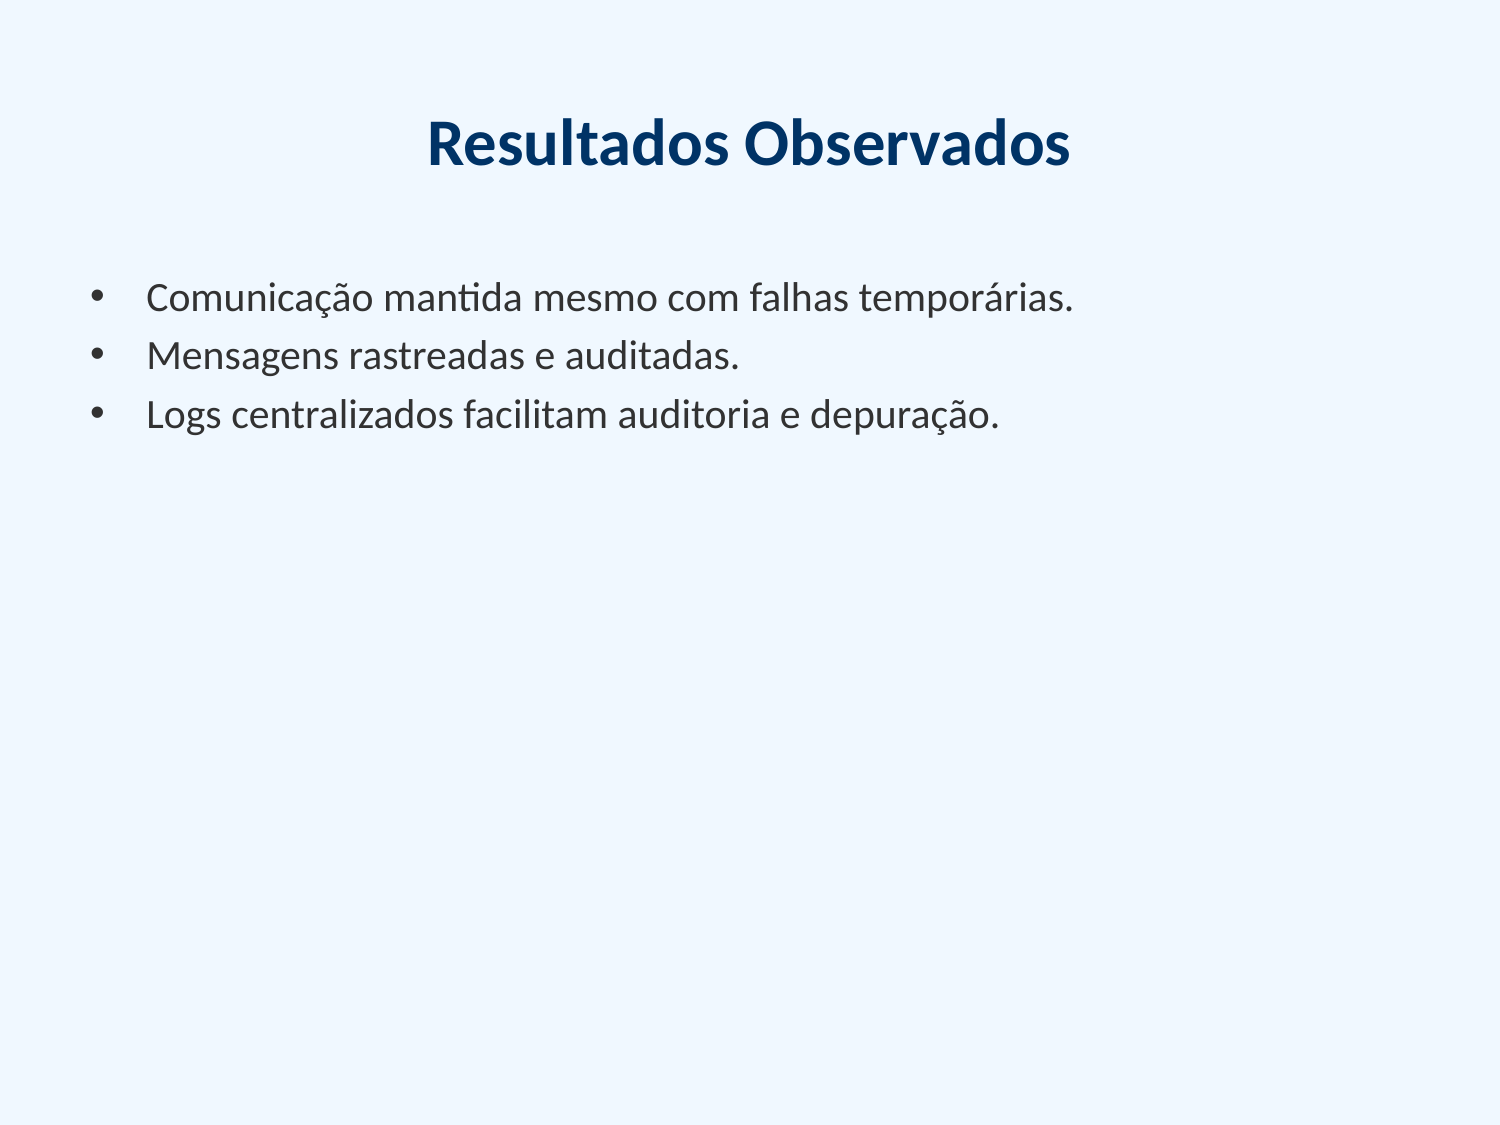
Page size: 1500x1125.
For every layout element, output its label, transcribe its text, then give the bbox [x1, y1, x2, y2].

title Resultados Observados [75, 45, 1425, 233]
list Comunicação mantida mesmo com falhas temporárias. Mensagens rastreadas e auditadas. Logs centralizados facilitam auditoria e depuração. [75, 262, 1425, 1005]
